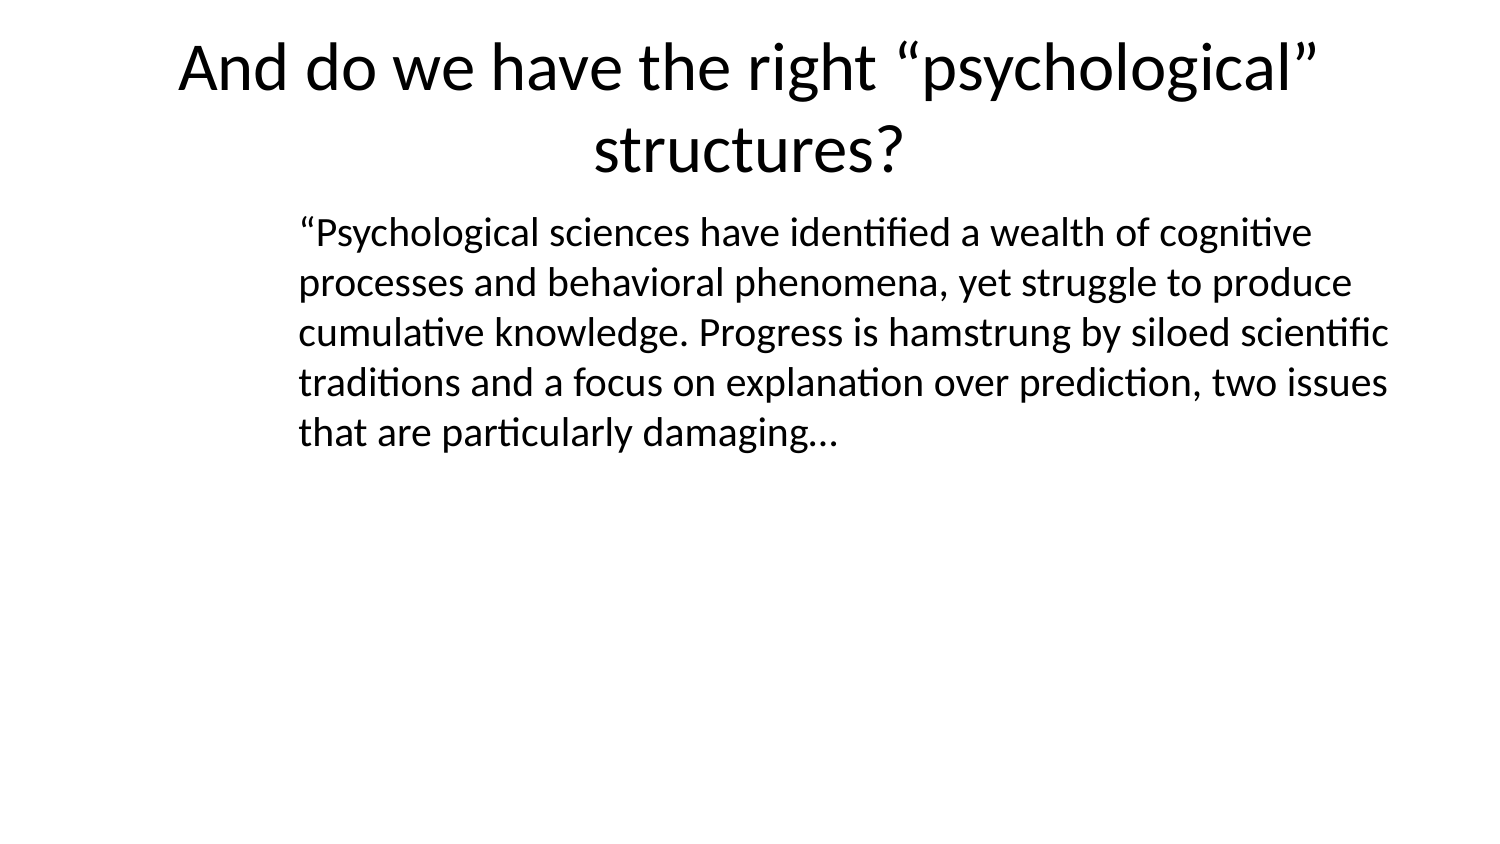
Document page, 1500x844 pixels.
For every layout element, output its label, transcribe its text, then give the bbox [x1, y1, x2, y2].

title And do we have the right “psychological” structures? [75, 33, 1425, 175]
list “Psychological sciences have identified a wealth of cognitive processes and behavioral phenomena, yet struggle to produce cumulative knowledge. Progress is hamstrung by siloed scientific traditions and a focus on explanation over prediction, two issues that are particularly damaging… [75, 196, 1425, 754]
